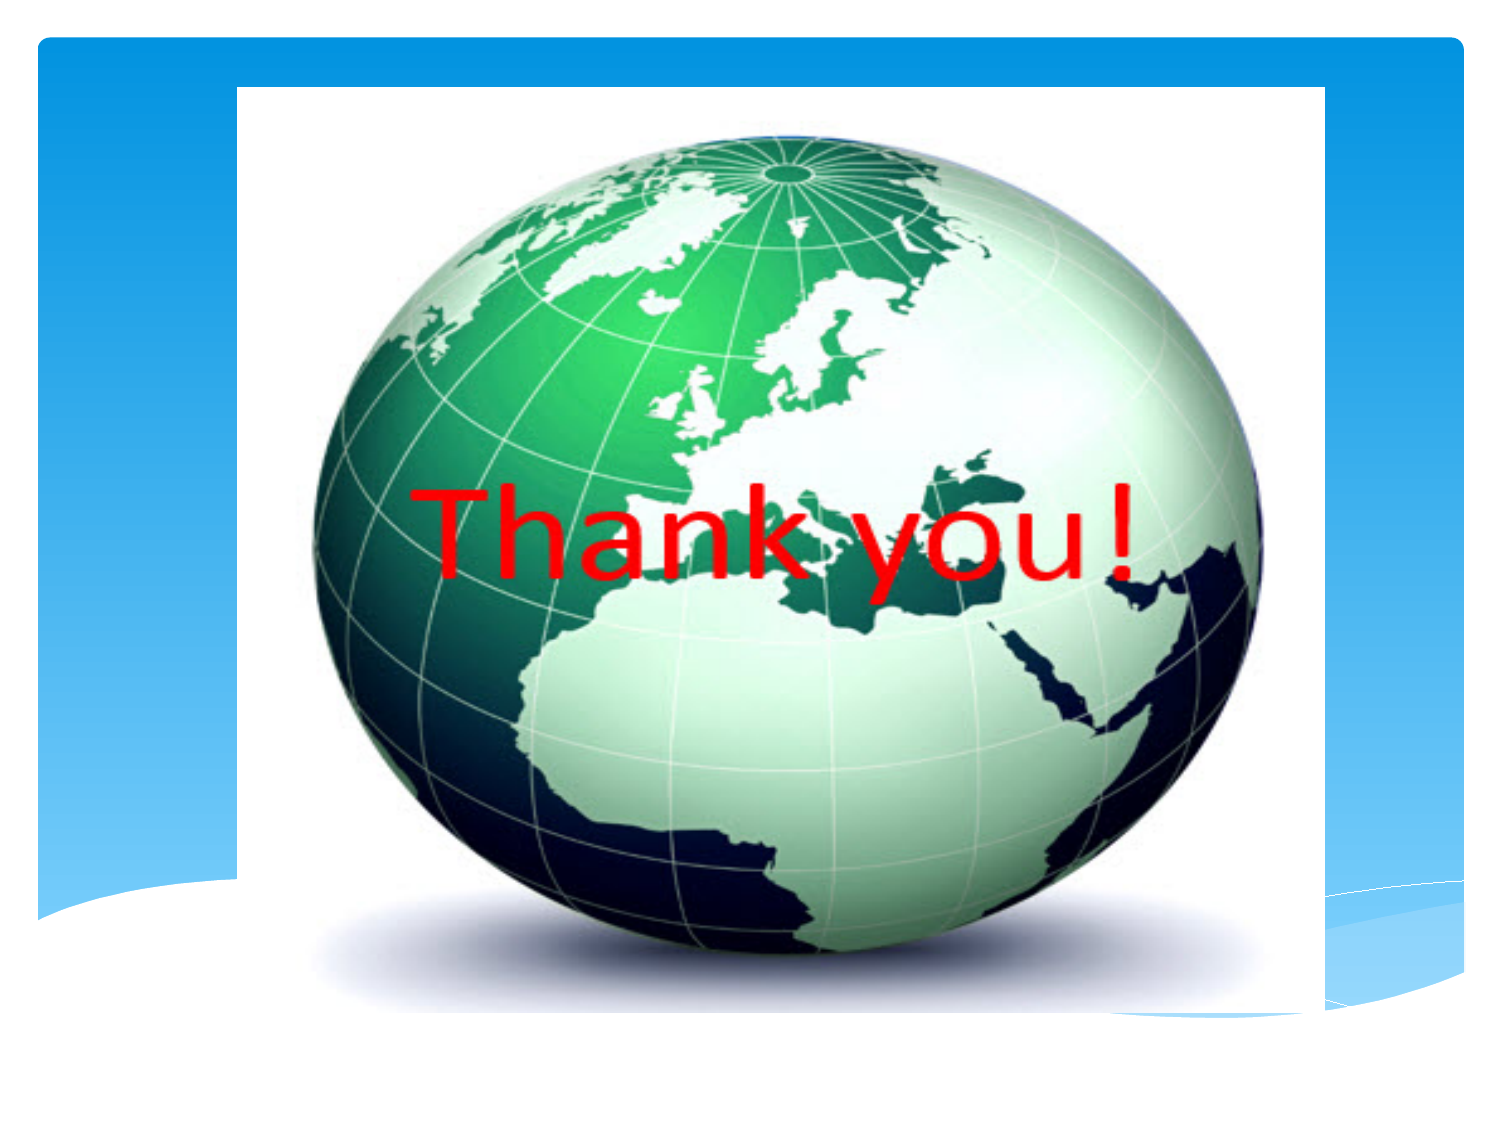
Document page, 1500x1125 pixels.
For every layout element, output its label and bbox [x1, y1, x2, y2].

picture [237, 88, 1326, 1013]
